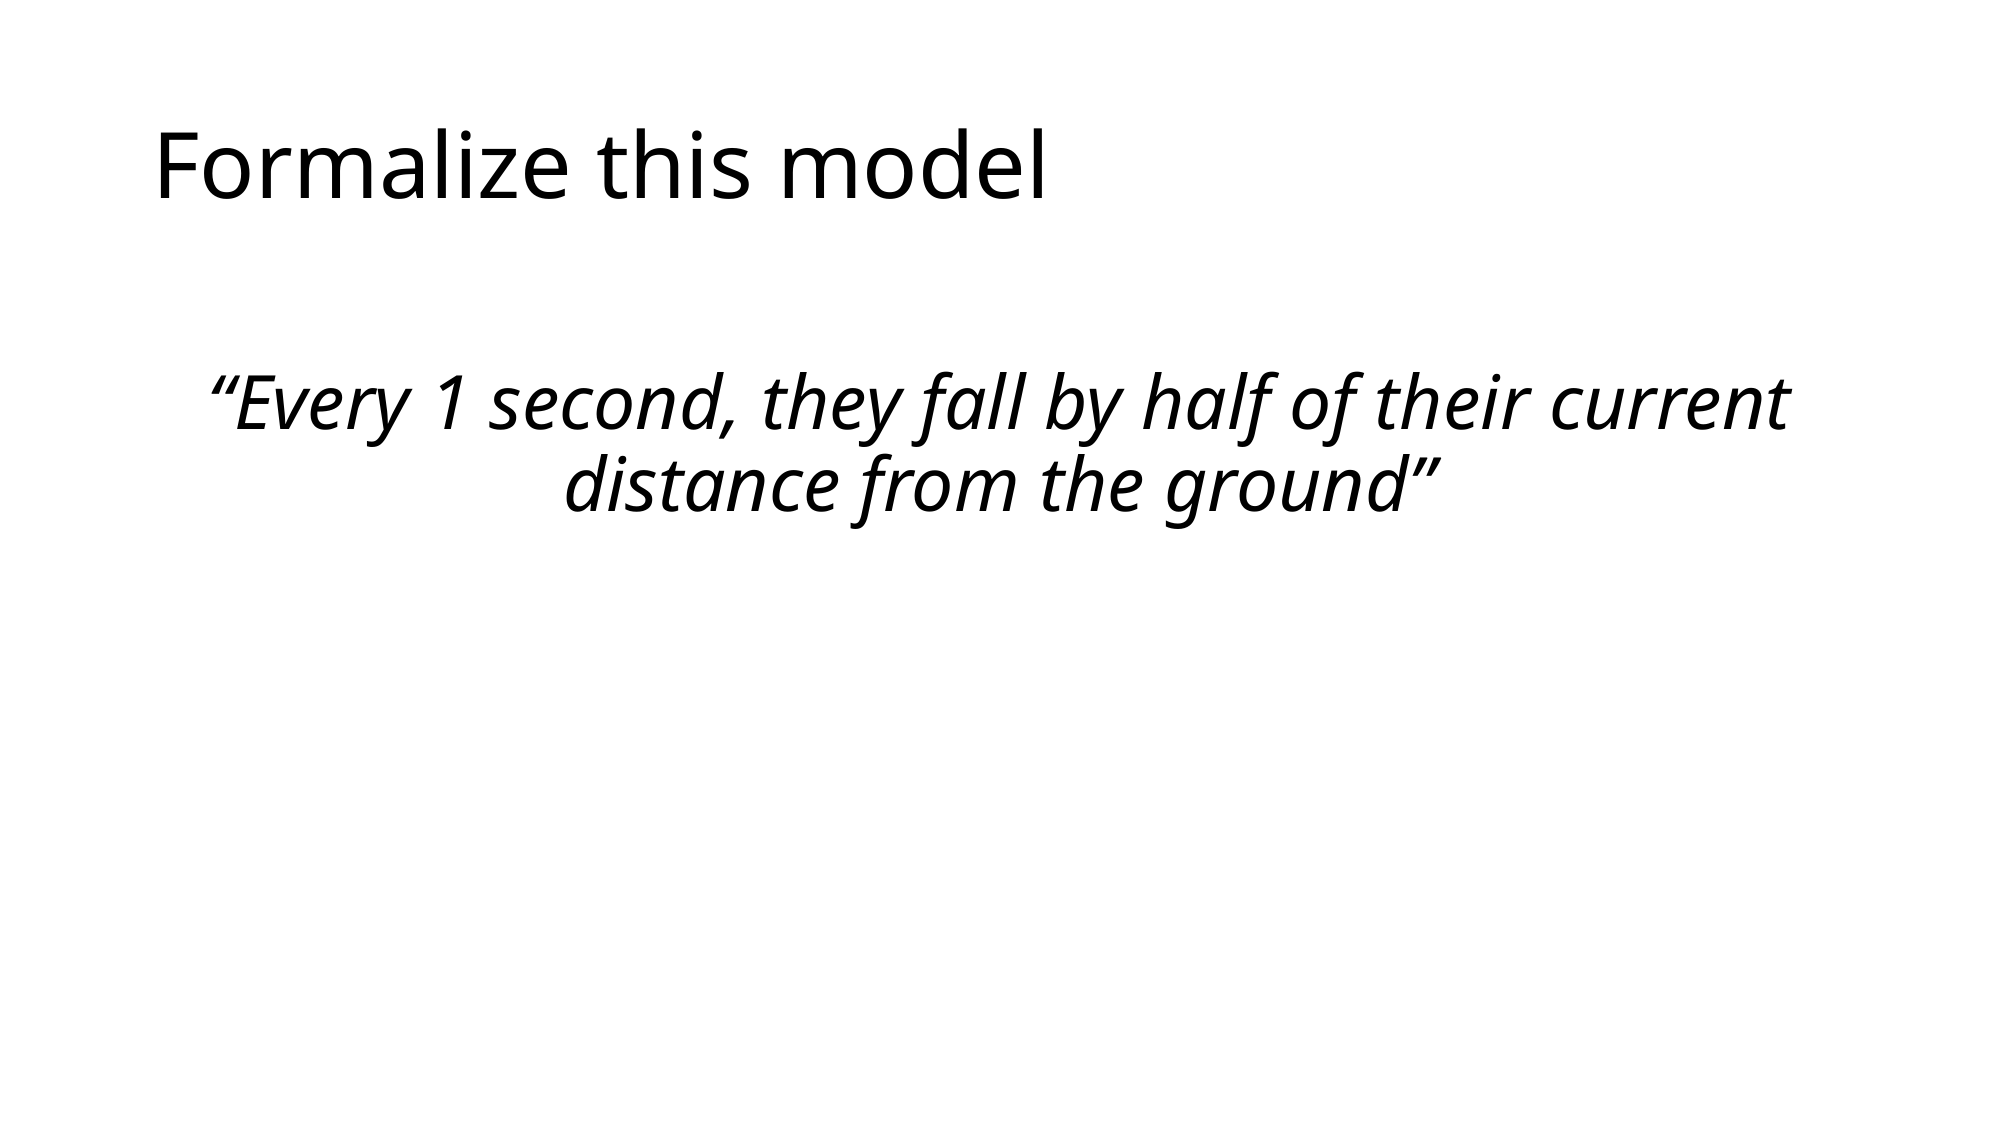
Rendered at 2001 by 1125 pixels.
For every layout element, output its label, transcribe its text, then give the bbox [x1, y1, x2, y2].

title Formalize this model [137, 59, 1863, 278]
list “Every 1 second, they fall by half of their current distance from the ground” [137, 357, 1863, 563]
